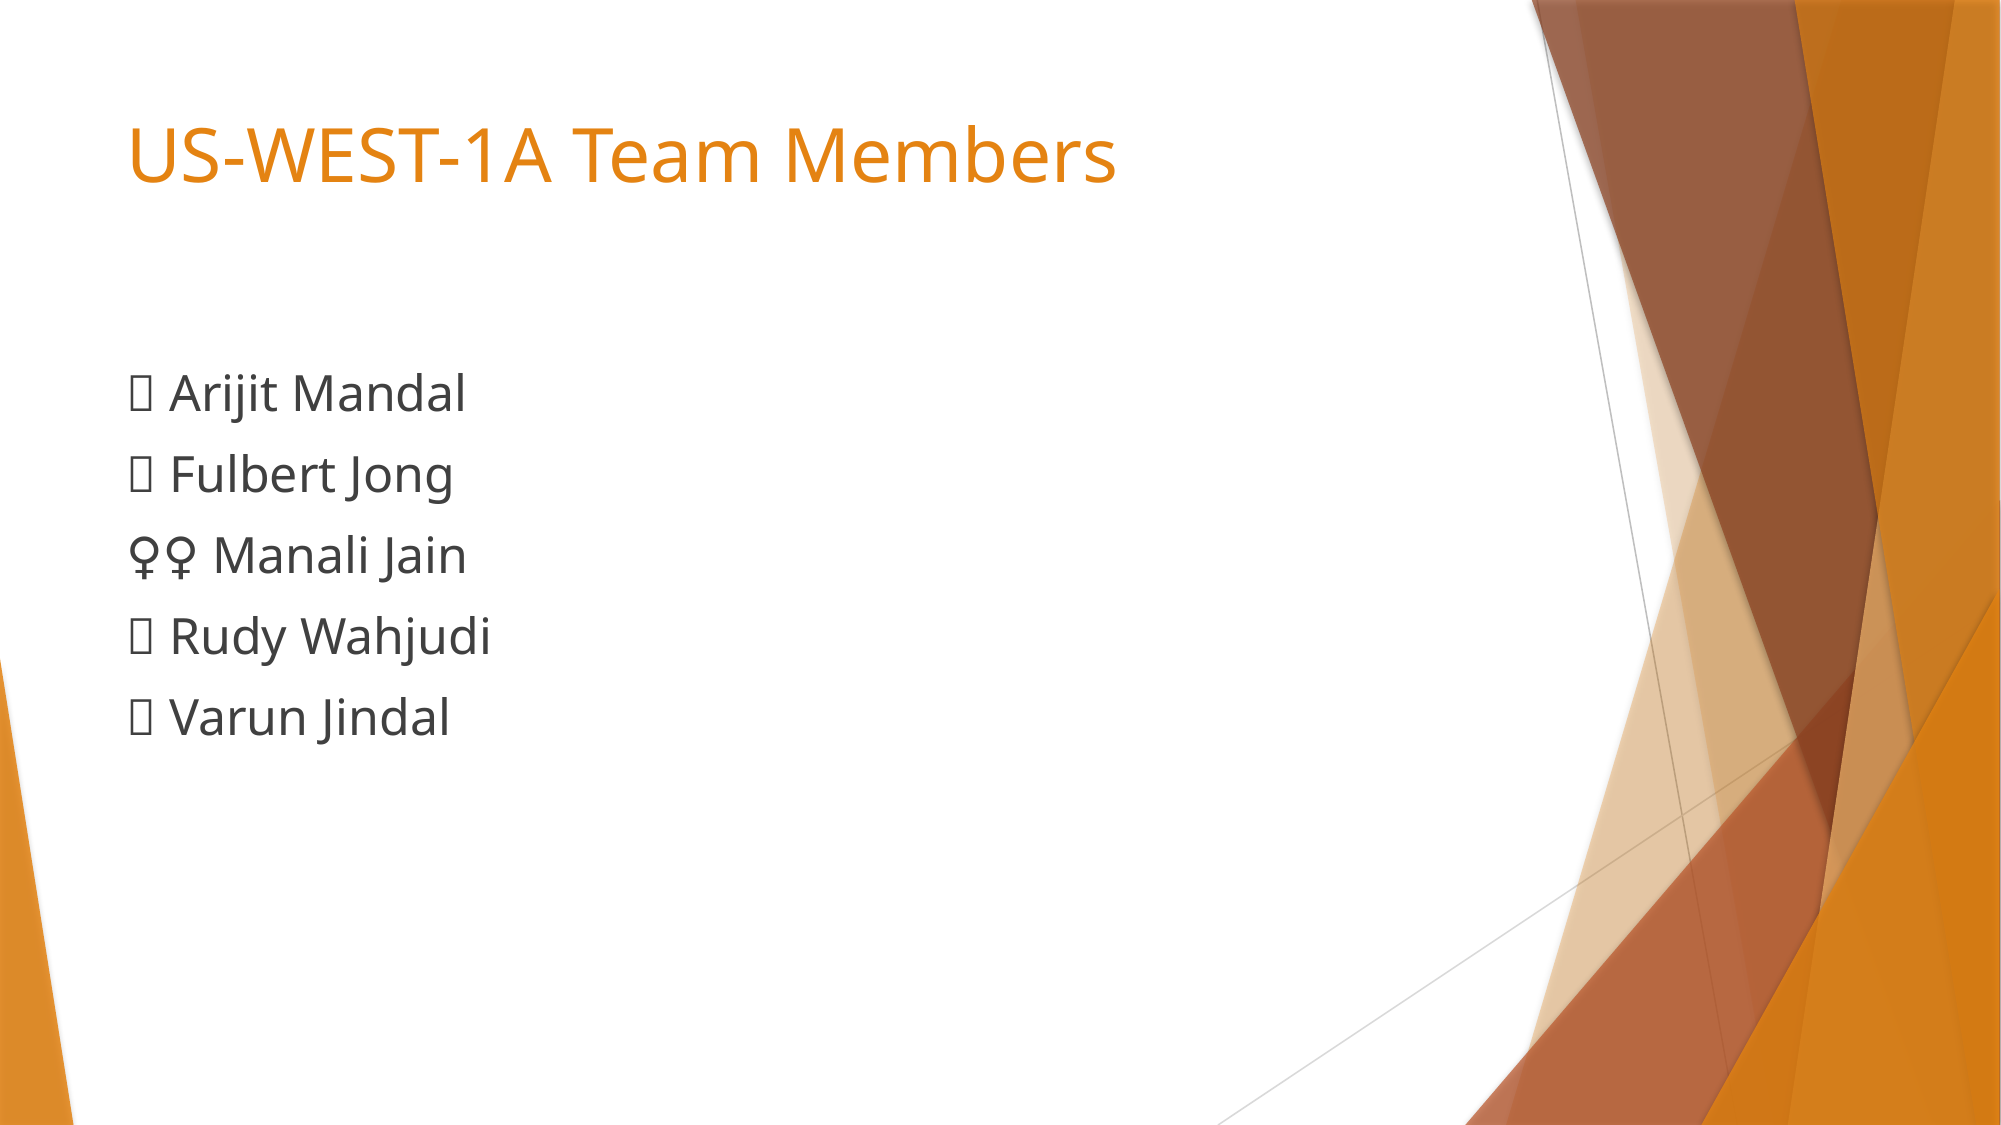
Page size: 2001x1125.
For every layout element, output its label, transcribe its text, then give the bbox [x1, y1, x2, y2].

title US-WEST-1A Team Members [111, 99, 1522, 317]
list 🐼 Arijit Mandal 🧠 Fulbert Jong 🤷‍♀️ Manali Jain 🥑 Rudy Wahjudi 🌊 Varun Jindal [111, 354, 1522, 992]
